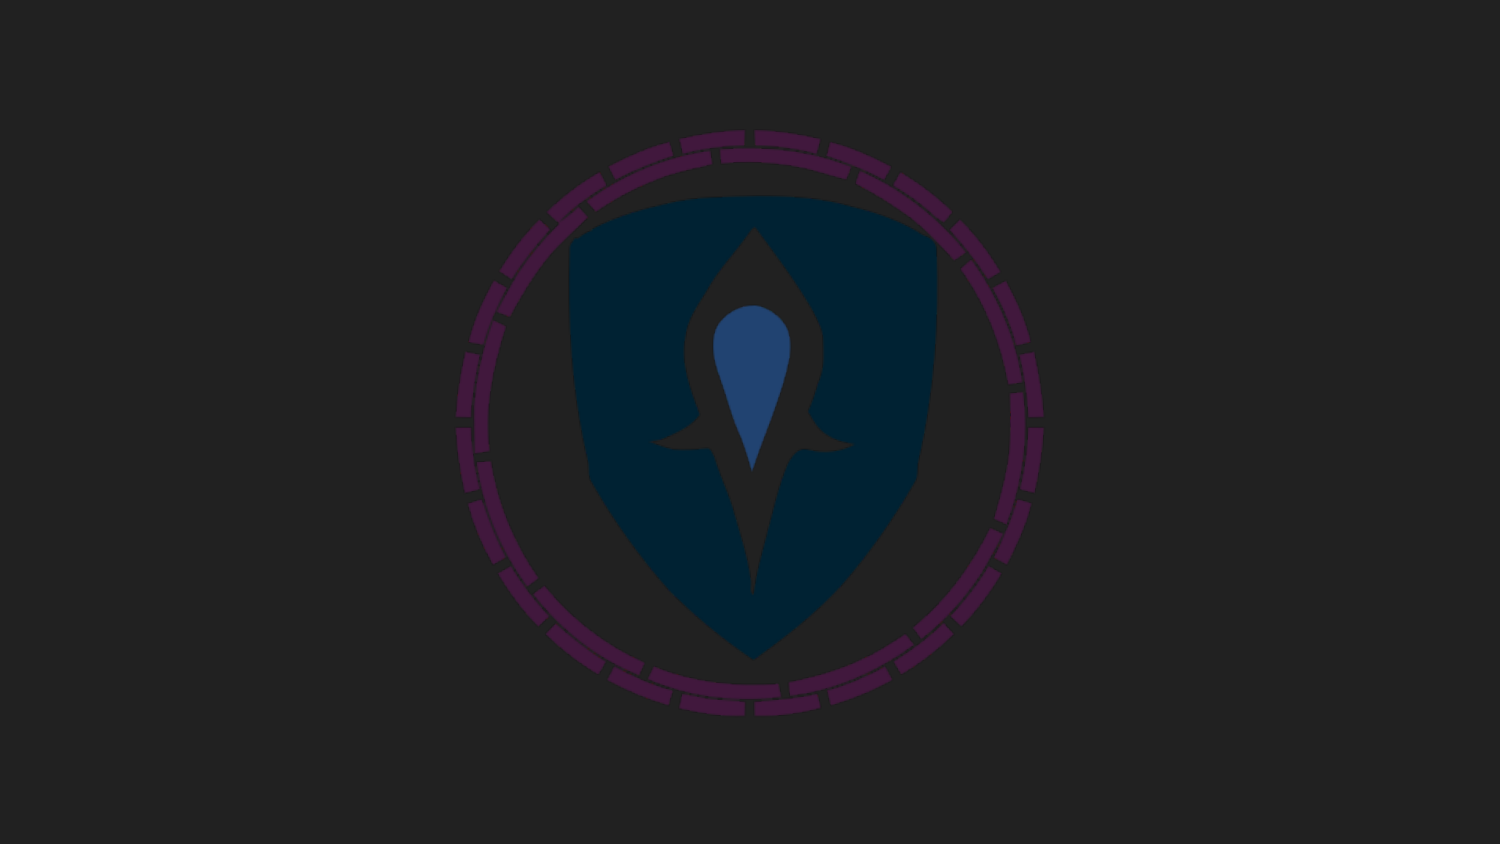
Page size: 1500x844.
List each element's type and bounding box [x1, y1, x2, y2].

picture [422, 94, 1078, 750]
